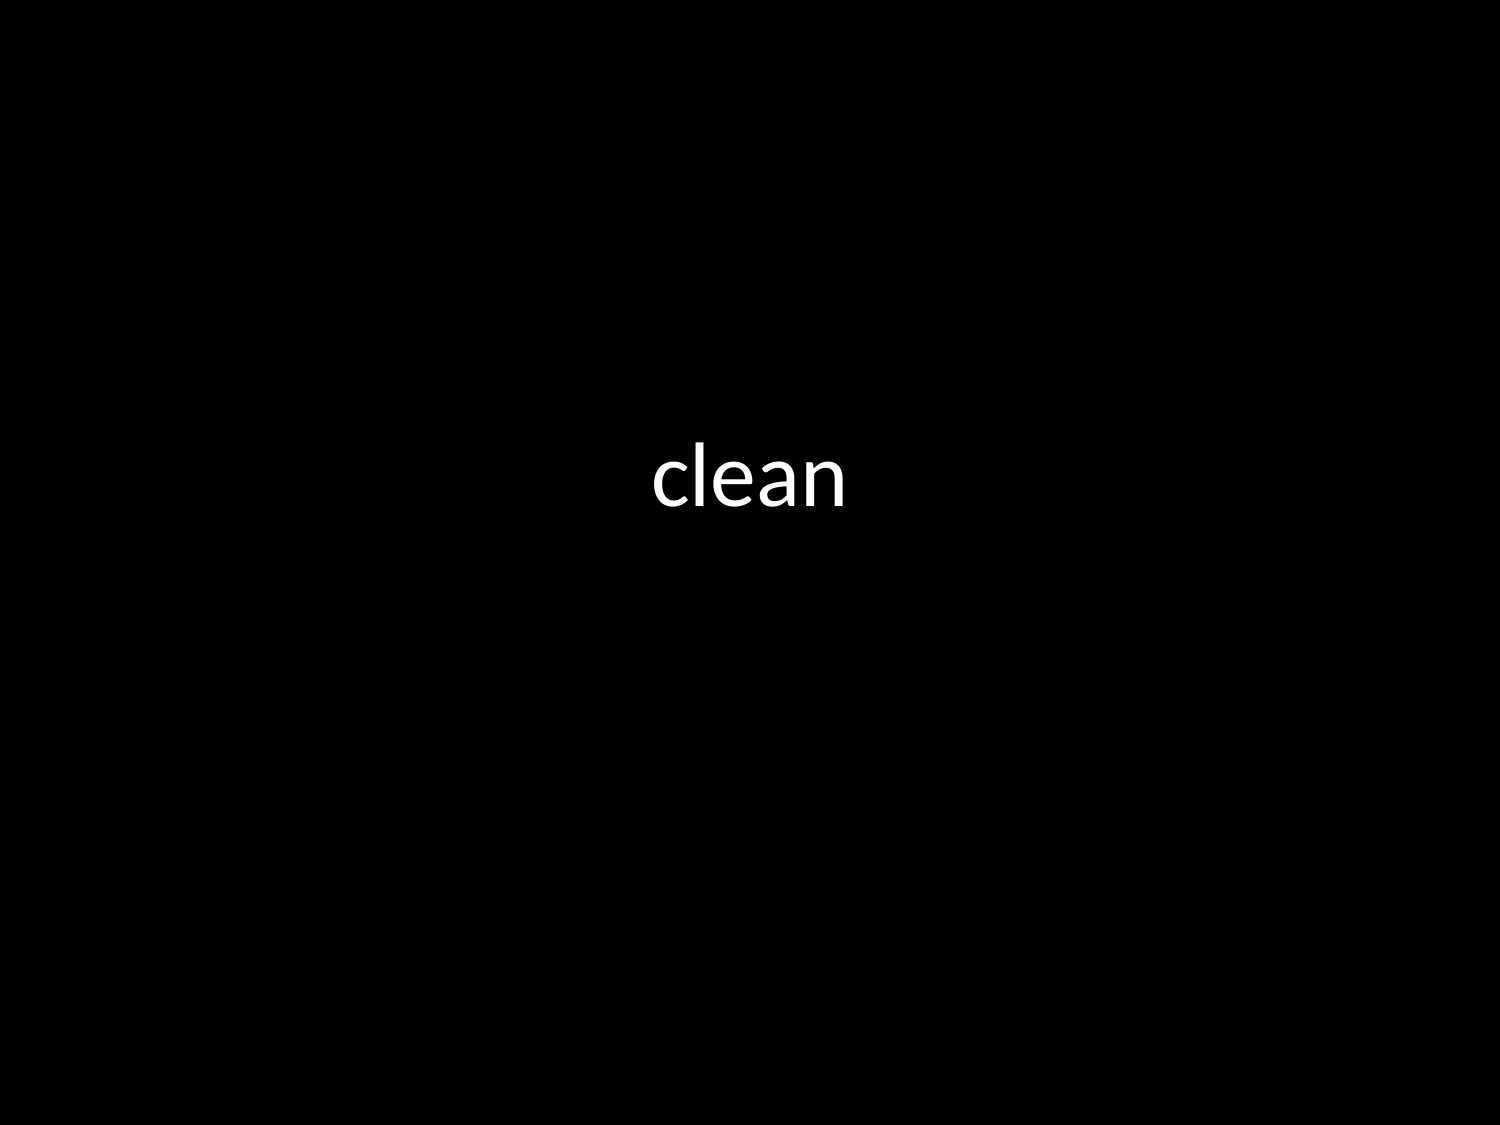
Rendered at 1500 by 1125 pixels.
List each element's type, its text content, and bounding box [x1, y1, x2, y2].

title clean [112, 349, 1388, 591]
